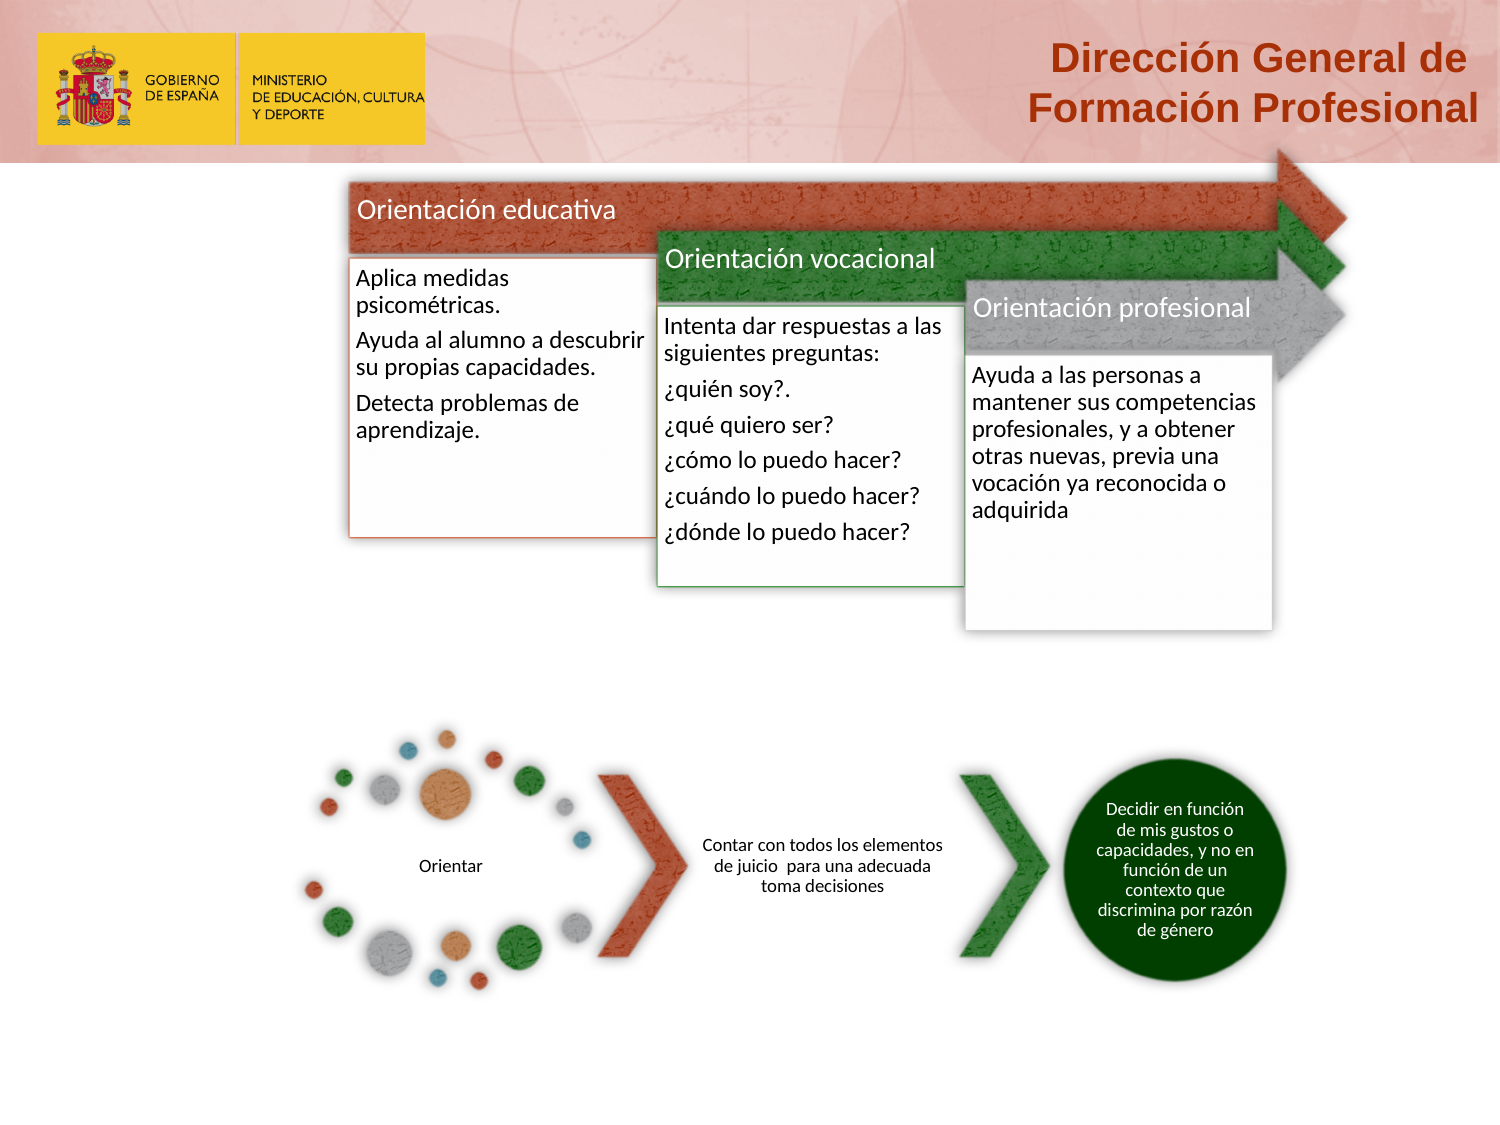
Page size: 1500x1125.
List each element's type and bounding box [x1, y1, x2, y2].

text_box [303, 528, 1300, 1125]
picture [1059, 48, 1071, 53]
picture [0, 0, 1500, 163]
text_box [350, 56, 1346, 719]
